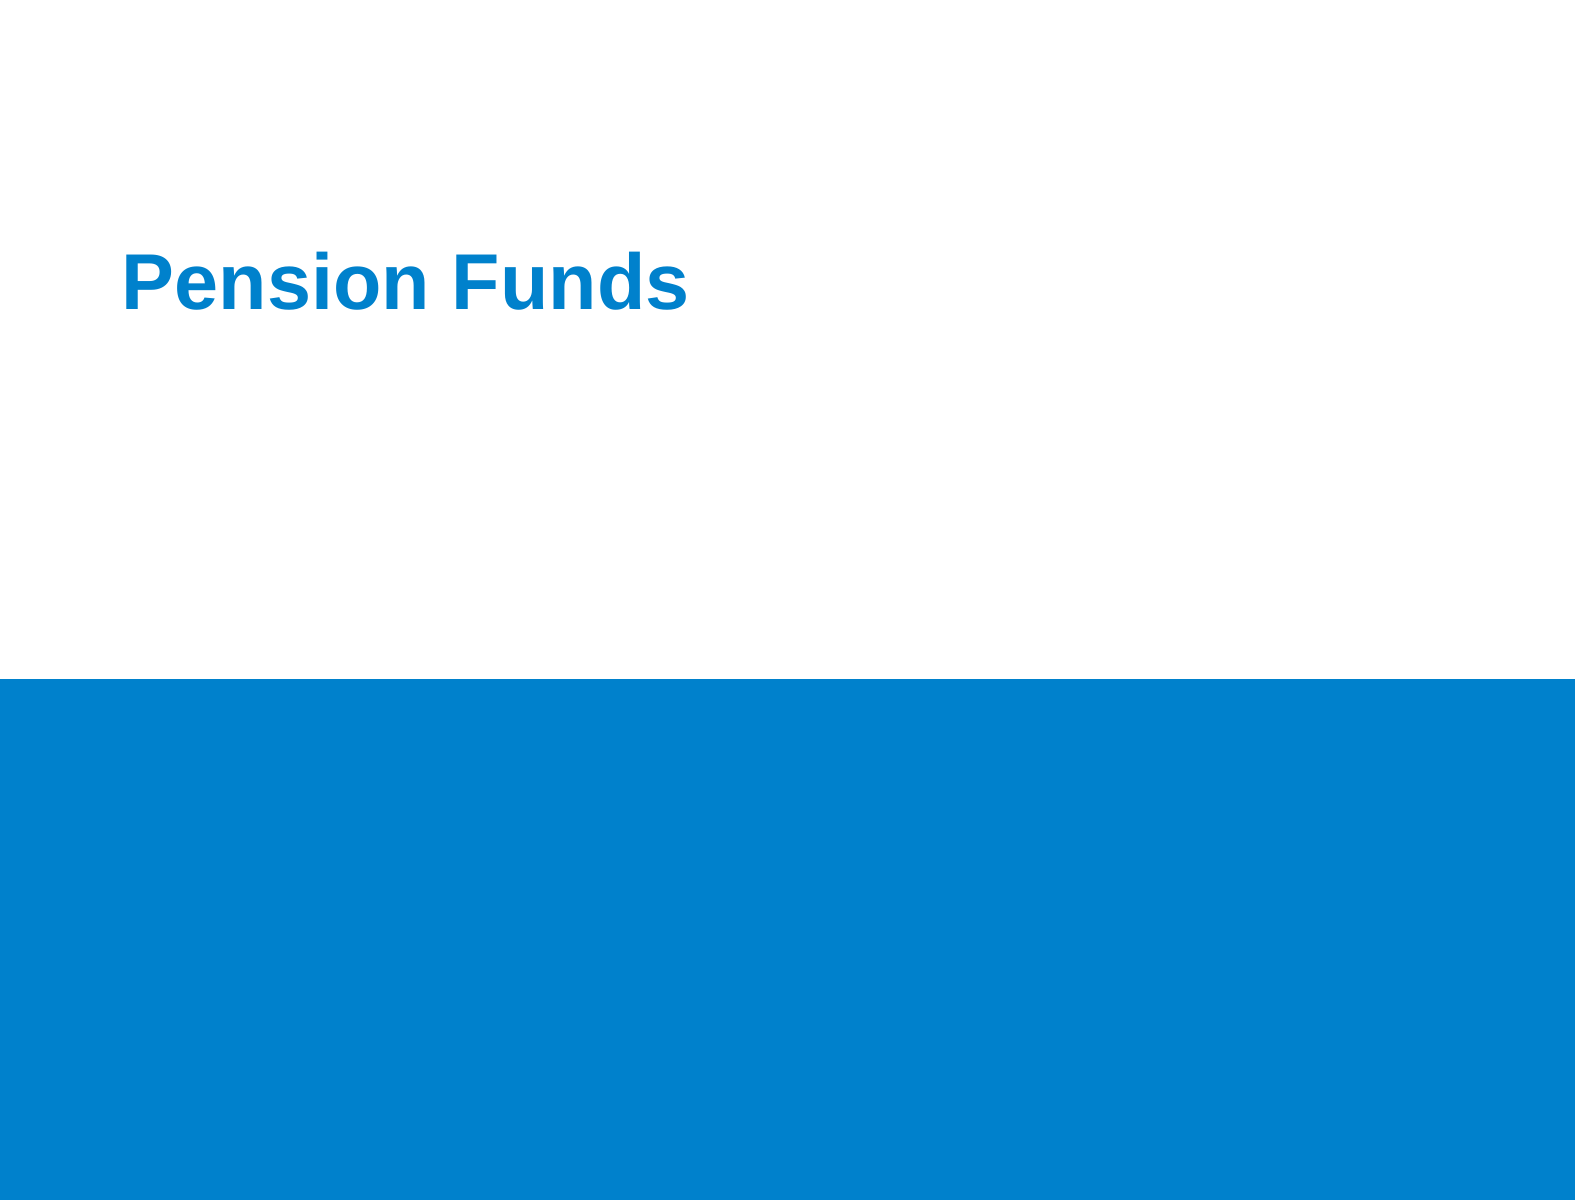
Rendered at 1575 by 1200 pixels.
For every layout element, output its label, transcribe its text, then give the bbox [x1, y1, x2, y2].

text_box [0, 679, 1575, 1200]
title Pension Funds [106, 149, 1445, 407]
